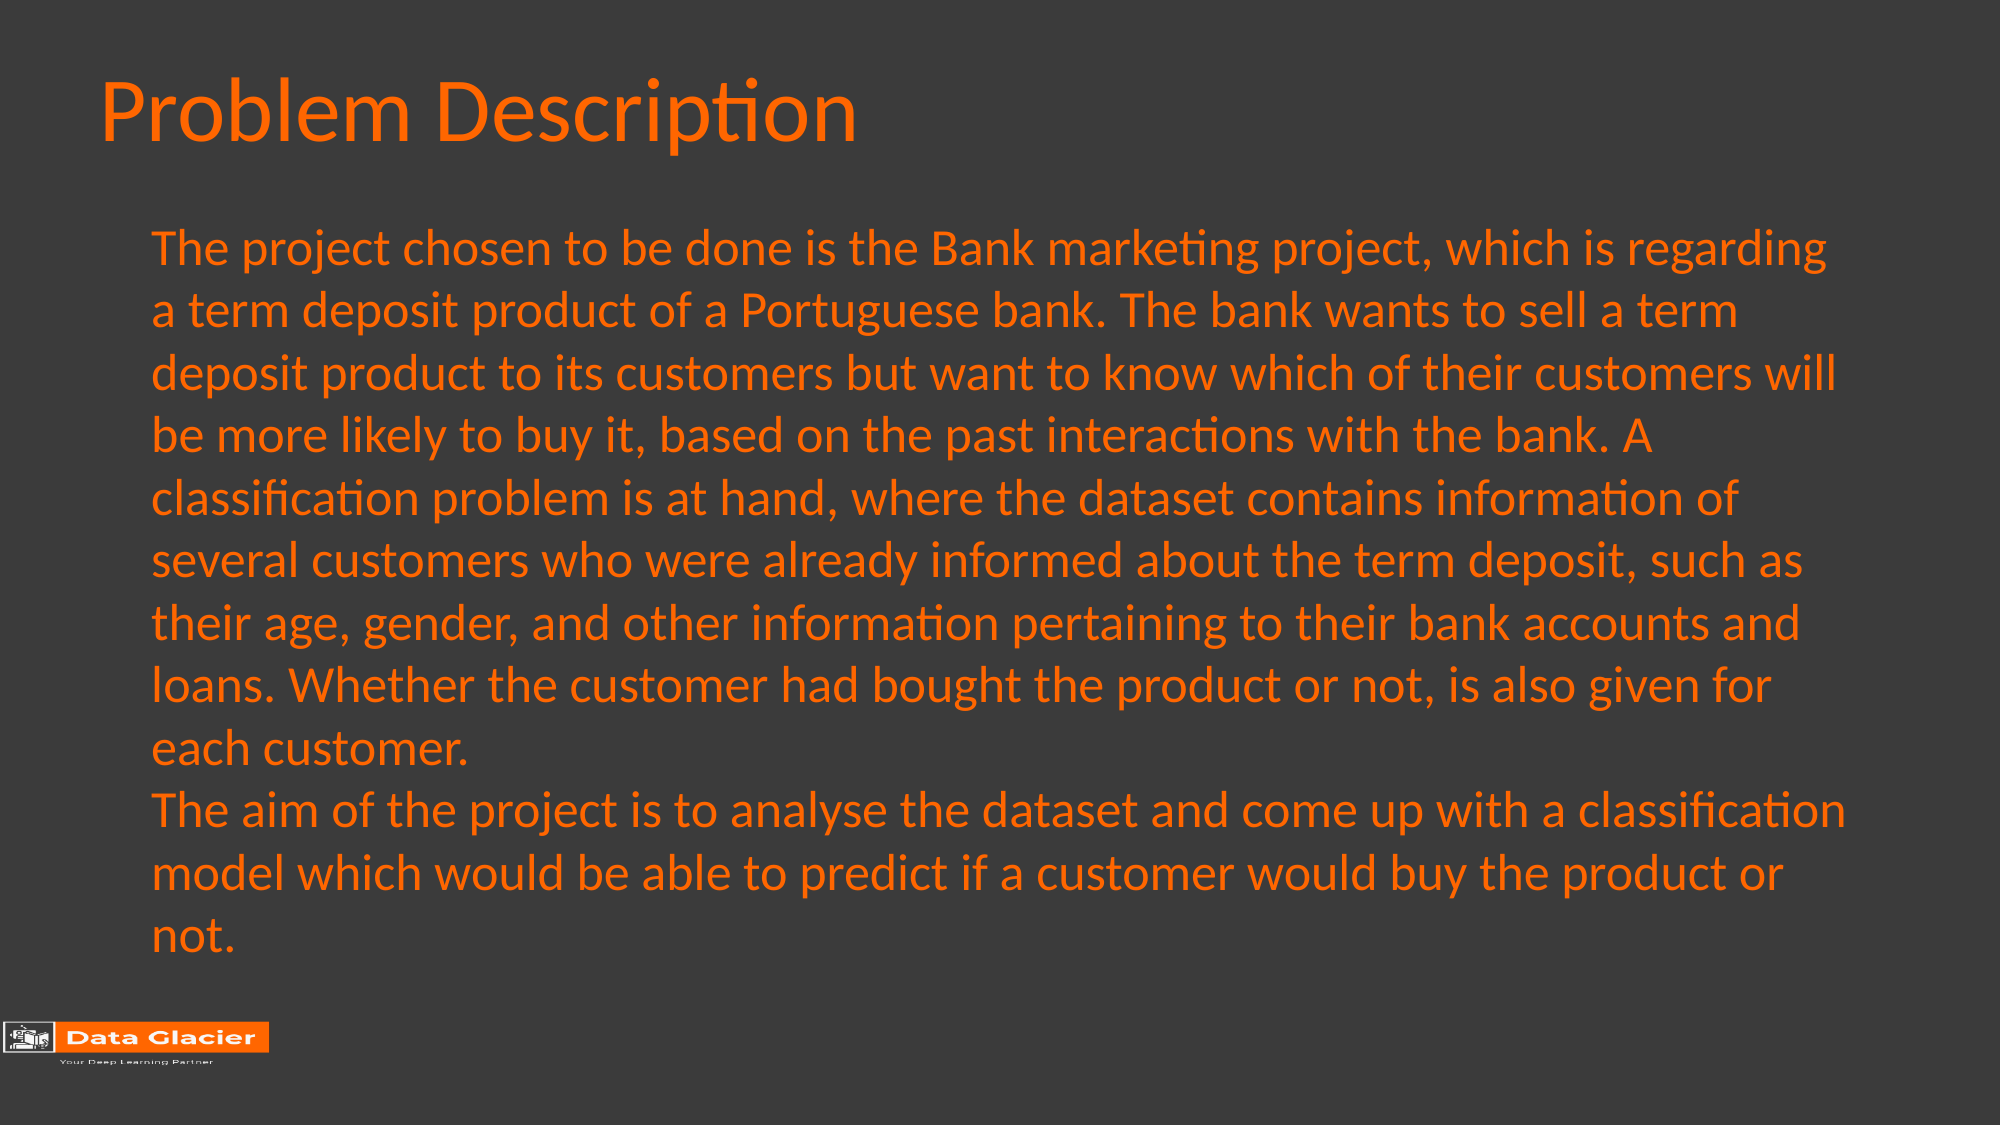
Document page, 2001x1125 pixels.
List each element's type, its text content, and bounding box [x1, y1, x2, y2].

picture [0, 961, 272, 1125]
text_box Problem Description [84, 42, 876, 168]
text_box The project chosen to be done is the Bank marketing project, which is regarding a term deposit product of a Portuguese bank. The bank wants to sell a term deposit product to its customers but want to know which of their customers will be more likely to buy it, based on the past interactions with the bank. A classification problem is at hand, where the dataset contains information of several customers who were already informed about the term deposit, such as their age, gender, and other information pertaining to their bank accounts and loans. Whether the customer had bought the product or not, is also given for each customer. The aim of the project is to analyse the dataset and come up with a classification model which would be able to predict if a customer would buy the product or not. [136, 205, 1864, 971]
